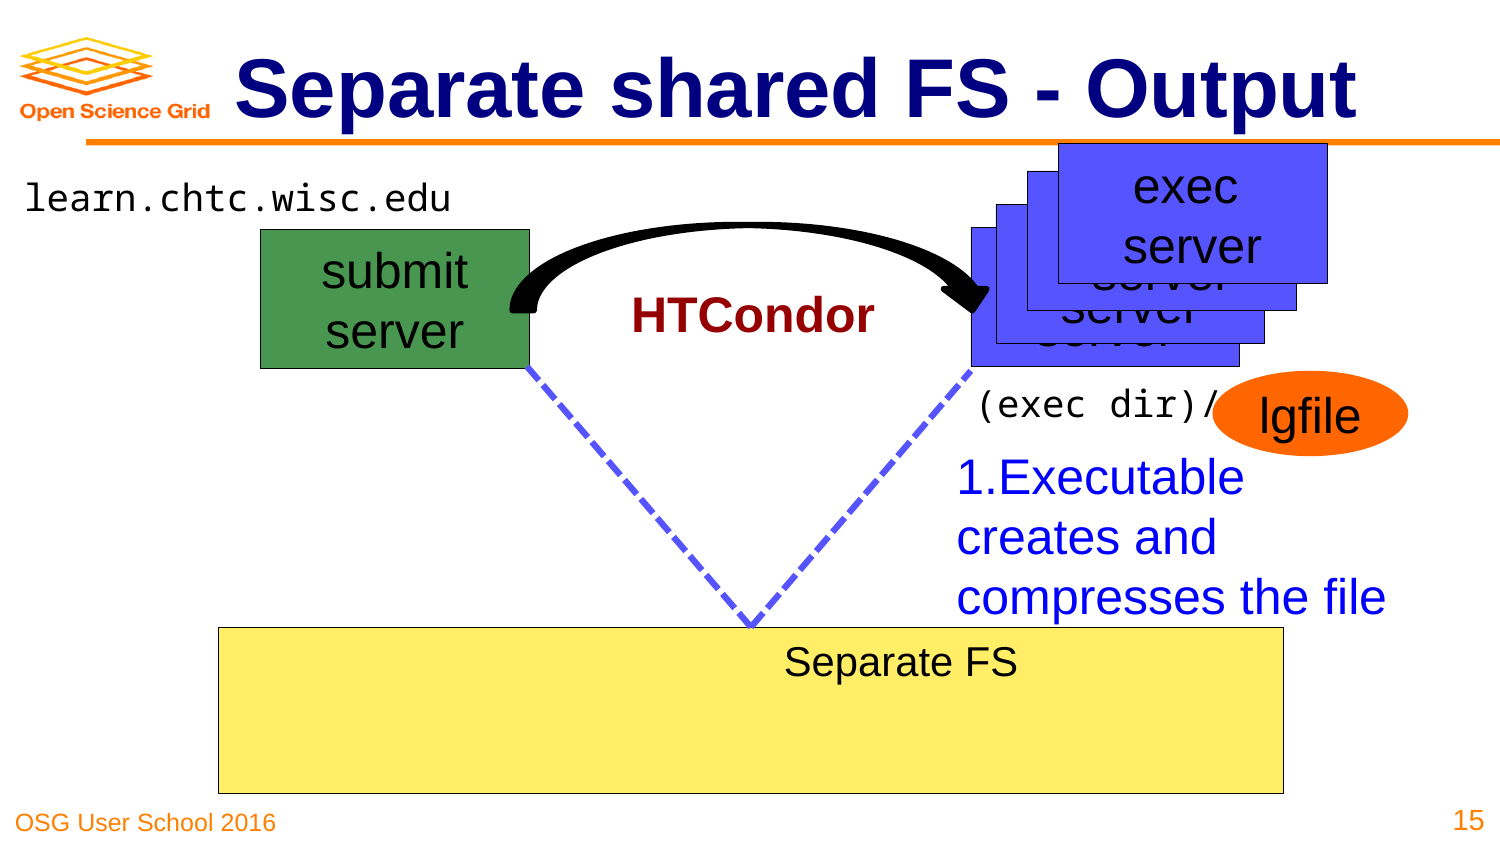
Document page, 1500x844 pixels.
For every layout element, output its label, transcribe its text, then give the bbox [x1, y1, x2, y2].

text_box exec server [970, 227, 1240, 367]
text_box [526, 366, 752, 628]
text_box Separate FS [218, 627, 1284, 794]
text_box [750, 370, 972, 628]
text_box exec server [1058, 143, 1328, 284]
picture [0, 20, 201, 134]
text_box (exec dir)/ [974, 372, 1237, 433]
text_box HTCondor [616, 274, 890, 350]
text_box [512, 224, 987, 311]
title Separate shared FS - Output [201, 14, 1392, 155]
text_box exec server [995, 204, 1265, 344]
text_box exec server [1027, 170, 1296, 311]
text_box learn.chtc.wisc.edu [9, 166, 467, 227]
slide_number 15 [1430, 787, 1500, 844]
text_box lgfile [1223, 370, 1409, 437]
text_box 1.Executable creates and compresses the file [974, 437, 1432, 633]
text_box submit server [260, 229, 530, 369]
